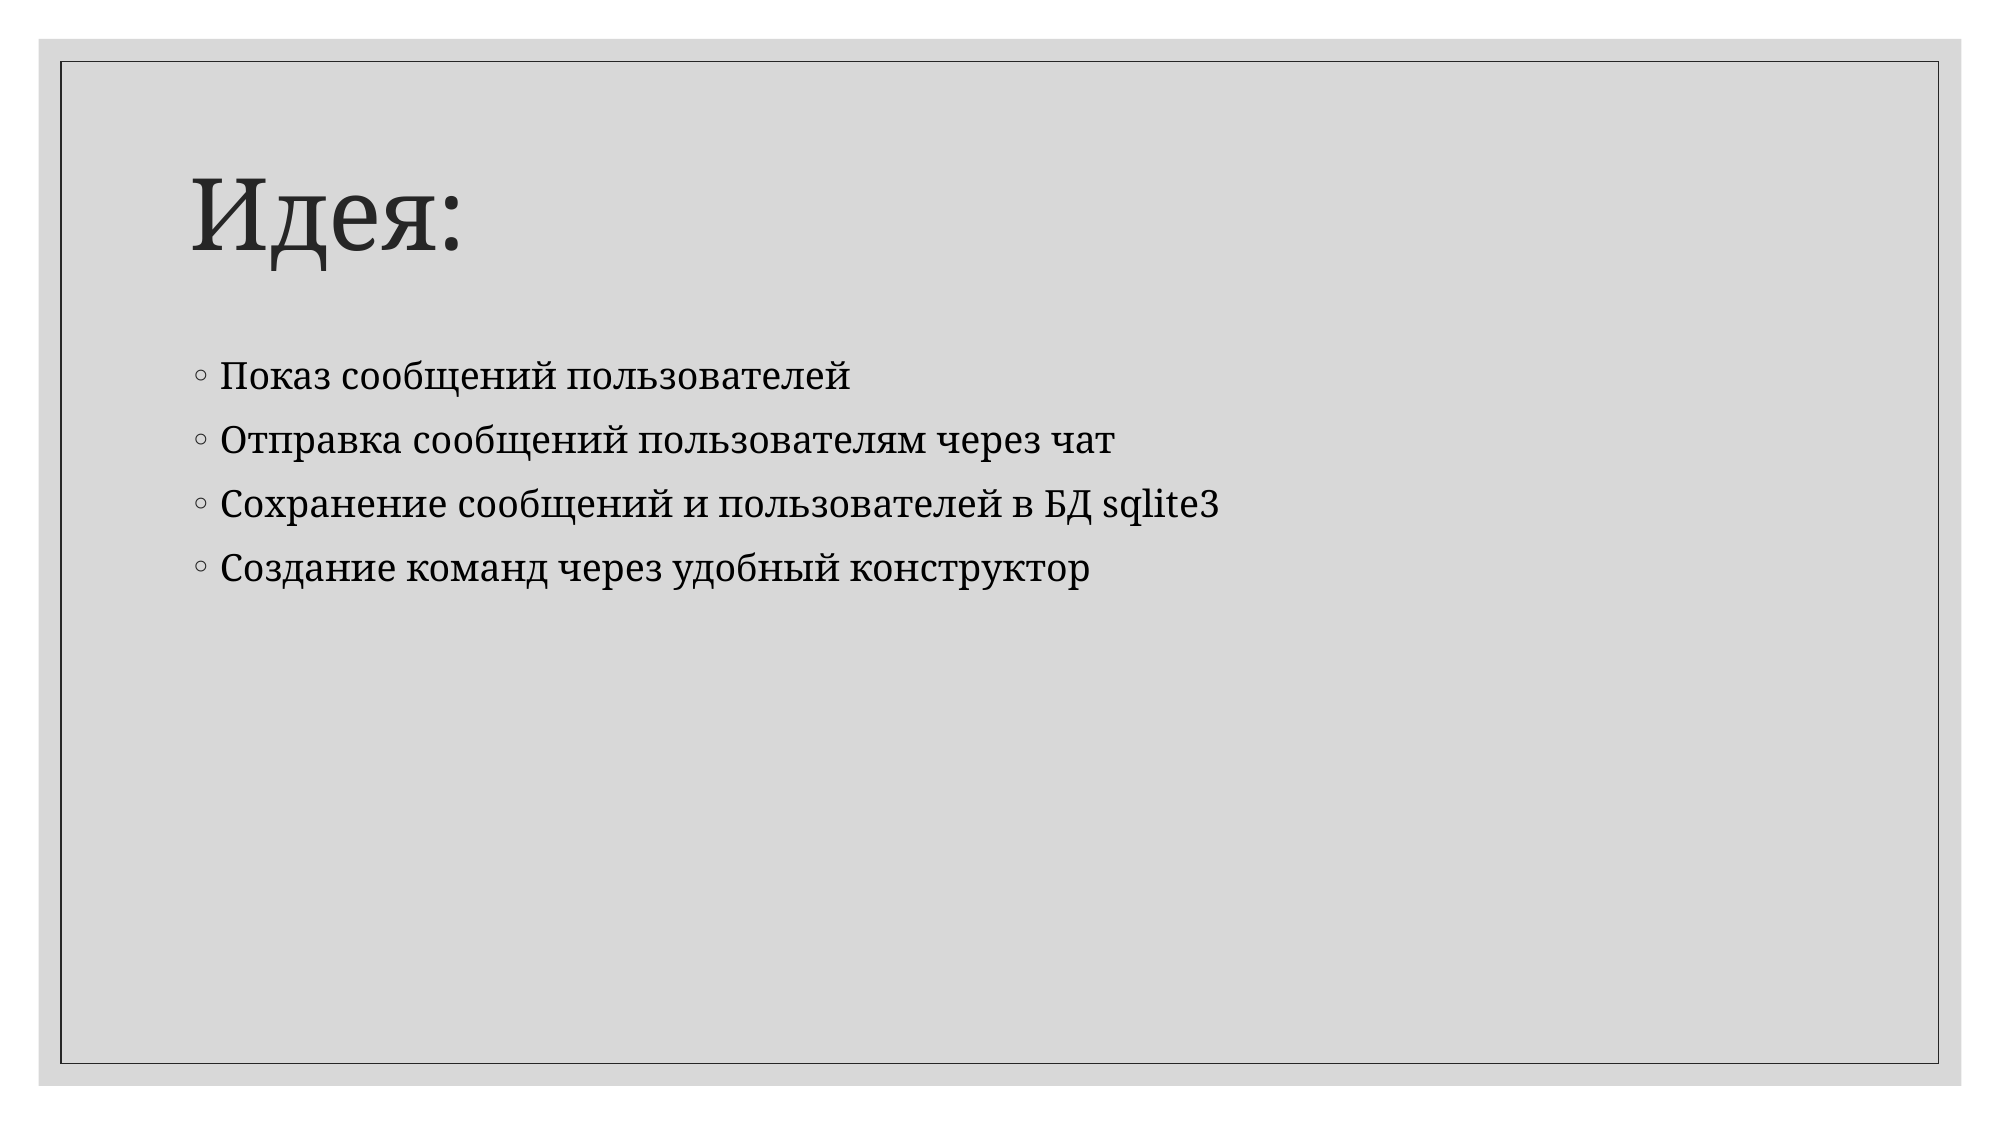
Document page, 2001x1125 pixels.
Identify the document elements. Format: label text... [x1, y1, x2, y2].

list Показ сообщений пользователей Отправка сообщений пользователям через чат Сохранение сообщений и пользователей в БД sqlite3 Создание команд через удобный конструктор [174, 345, 1825, 977]
title Идея: [174, 105, 1825, 331]
